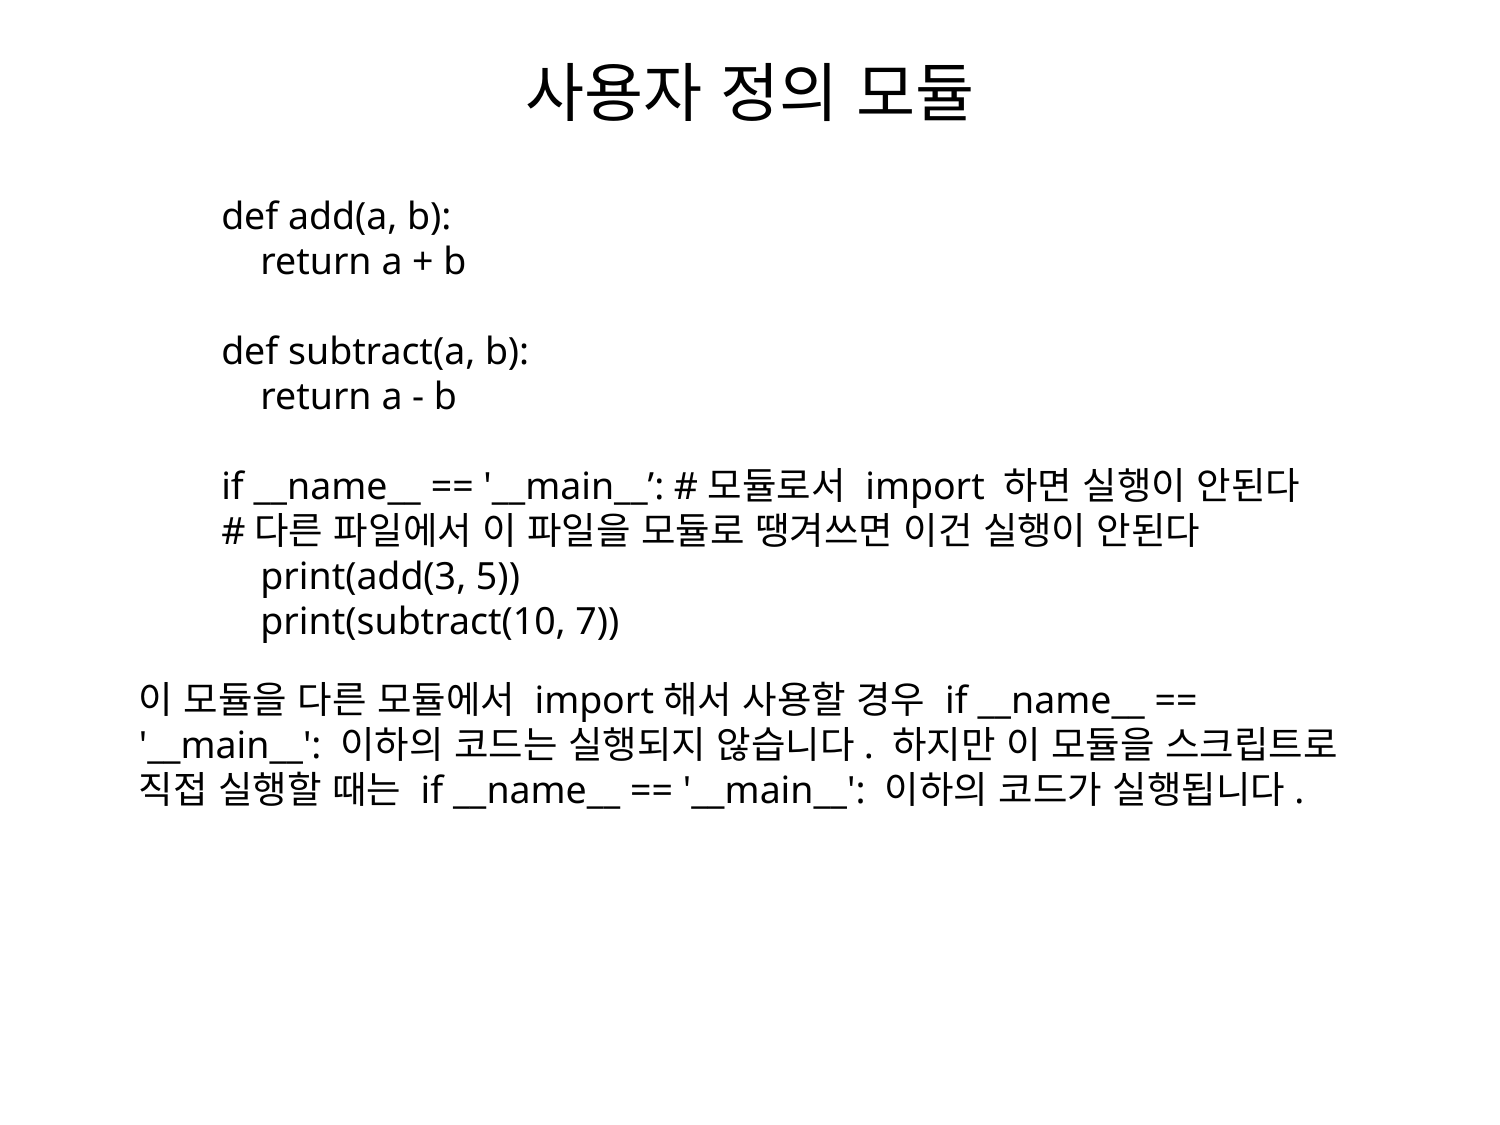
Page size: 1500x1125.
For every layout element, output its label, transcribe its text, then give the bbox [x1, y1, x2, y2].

text_box 이 모듈을 다른 모듈에서 import해서 사용할 경우 if __name__ == '__main__': 이하의 코드는 실행되지 않습니다. 하지만 이 모듈을 스크립트로 직접 실행할 때는 if __name__ == '__main__': 이하의 코드가 실행됩니다. [123, 668, 1365, 819]
text_box def add(a, b): return a + b def subtract(a, b): return a - b if __name__ == '__main__’: #모듈로서 import 하면 실행이 안된다 #다른 파일에서 이 파일을 모듈로 땡겨쓰면 이건 실행이 안된다 print(add(3, 5)) print(subtract(10, 7)) [206, 184, 1365, 650]
title 사용자 정의 모듈 [75, 45, 1425, 138]
